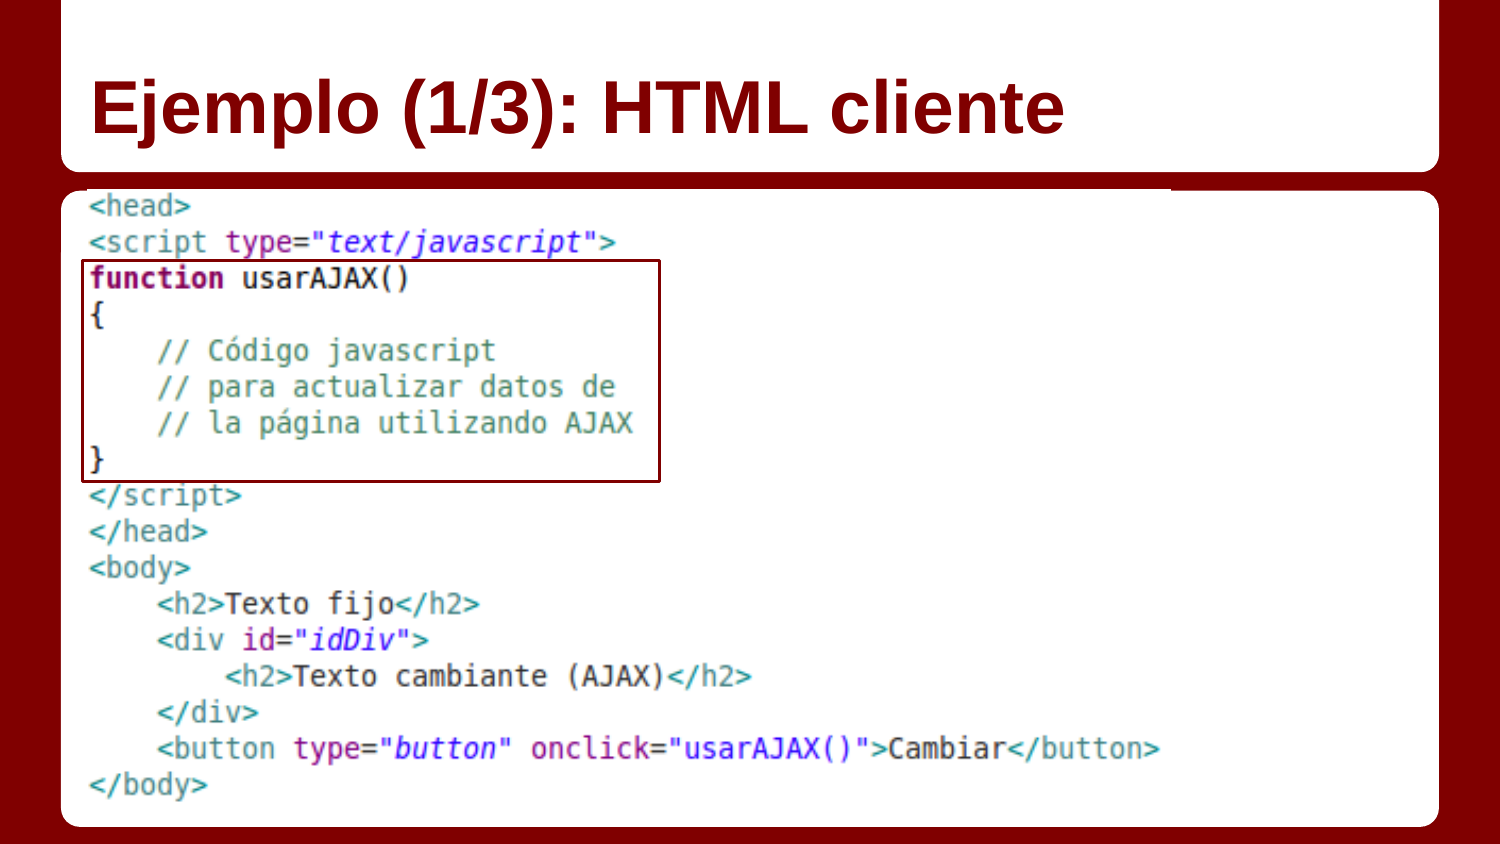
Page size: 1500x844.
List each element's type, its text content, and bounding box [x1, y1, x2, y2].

picture [86, 189, 1171, 822]
title Ejemplo (1/3): HTML cliente [75, 22, 1425, 164]
